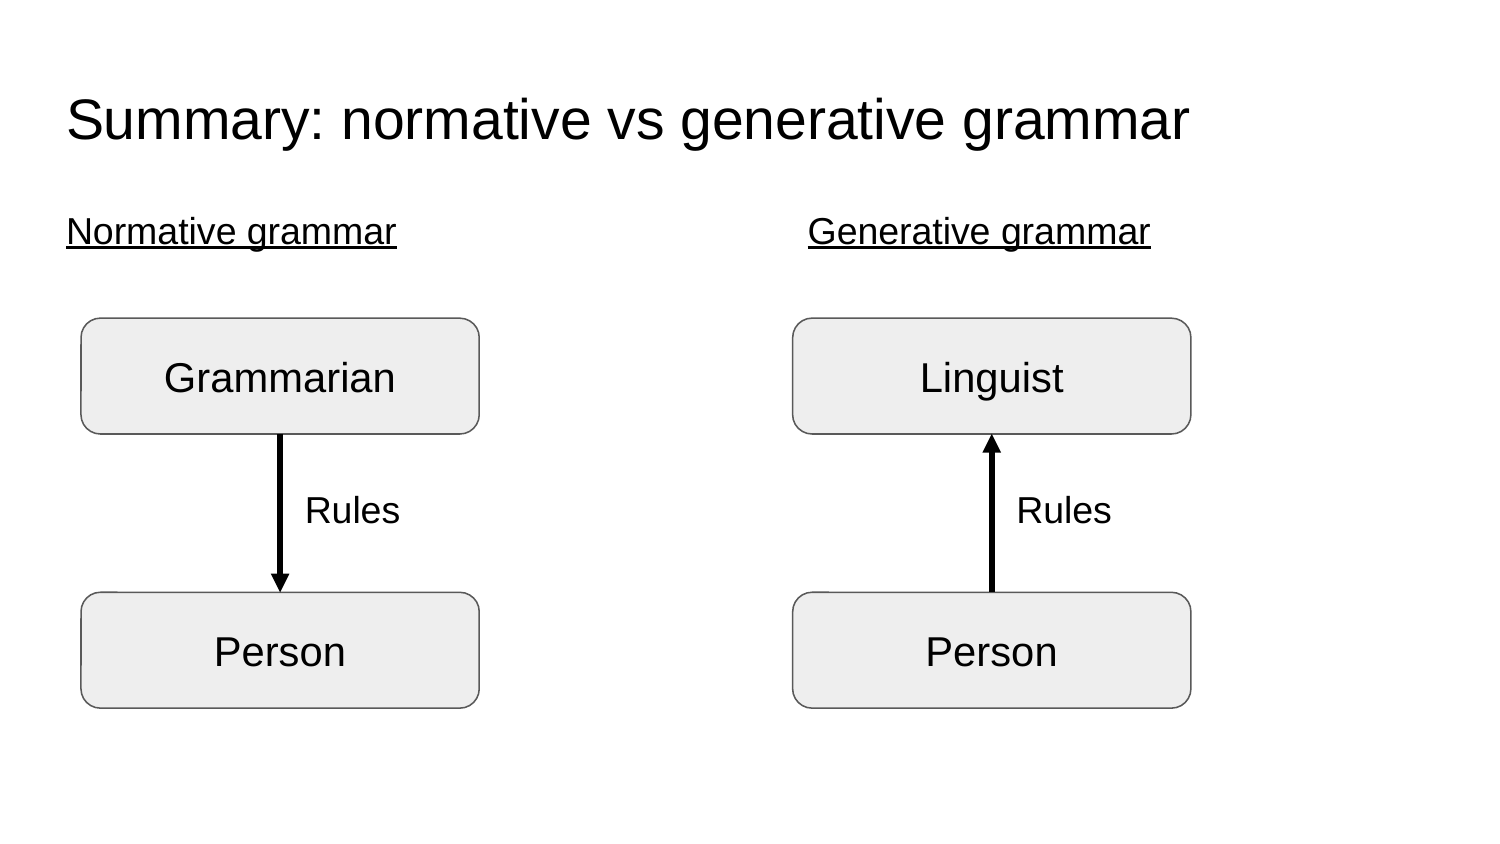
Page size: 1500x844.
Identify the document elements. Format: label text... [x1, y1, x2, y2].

text_box Linguist [792, 318, 1191, 434]
list Normative grammar [51, 189, 708, 750]
text_box Person [80, 592, 480, 709]
text_box Person [792, 592, 1191, 709]
text_box Rules [1001, 470, 1284, 535]
text_box Grammarian [80, 318, 480, 434]
list Generative grammar [792, 189, 1449, 750]
title Summary: normative vs generative grammar [51, 72, 1449, 167]
text_box Rules [289, 470, 573, 535]
